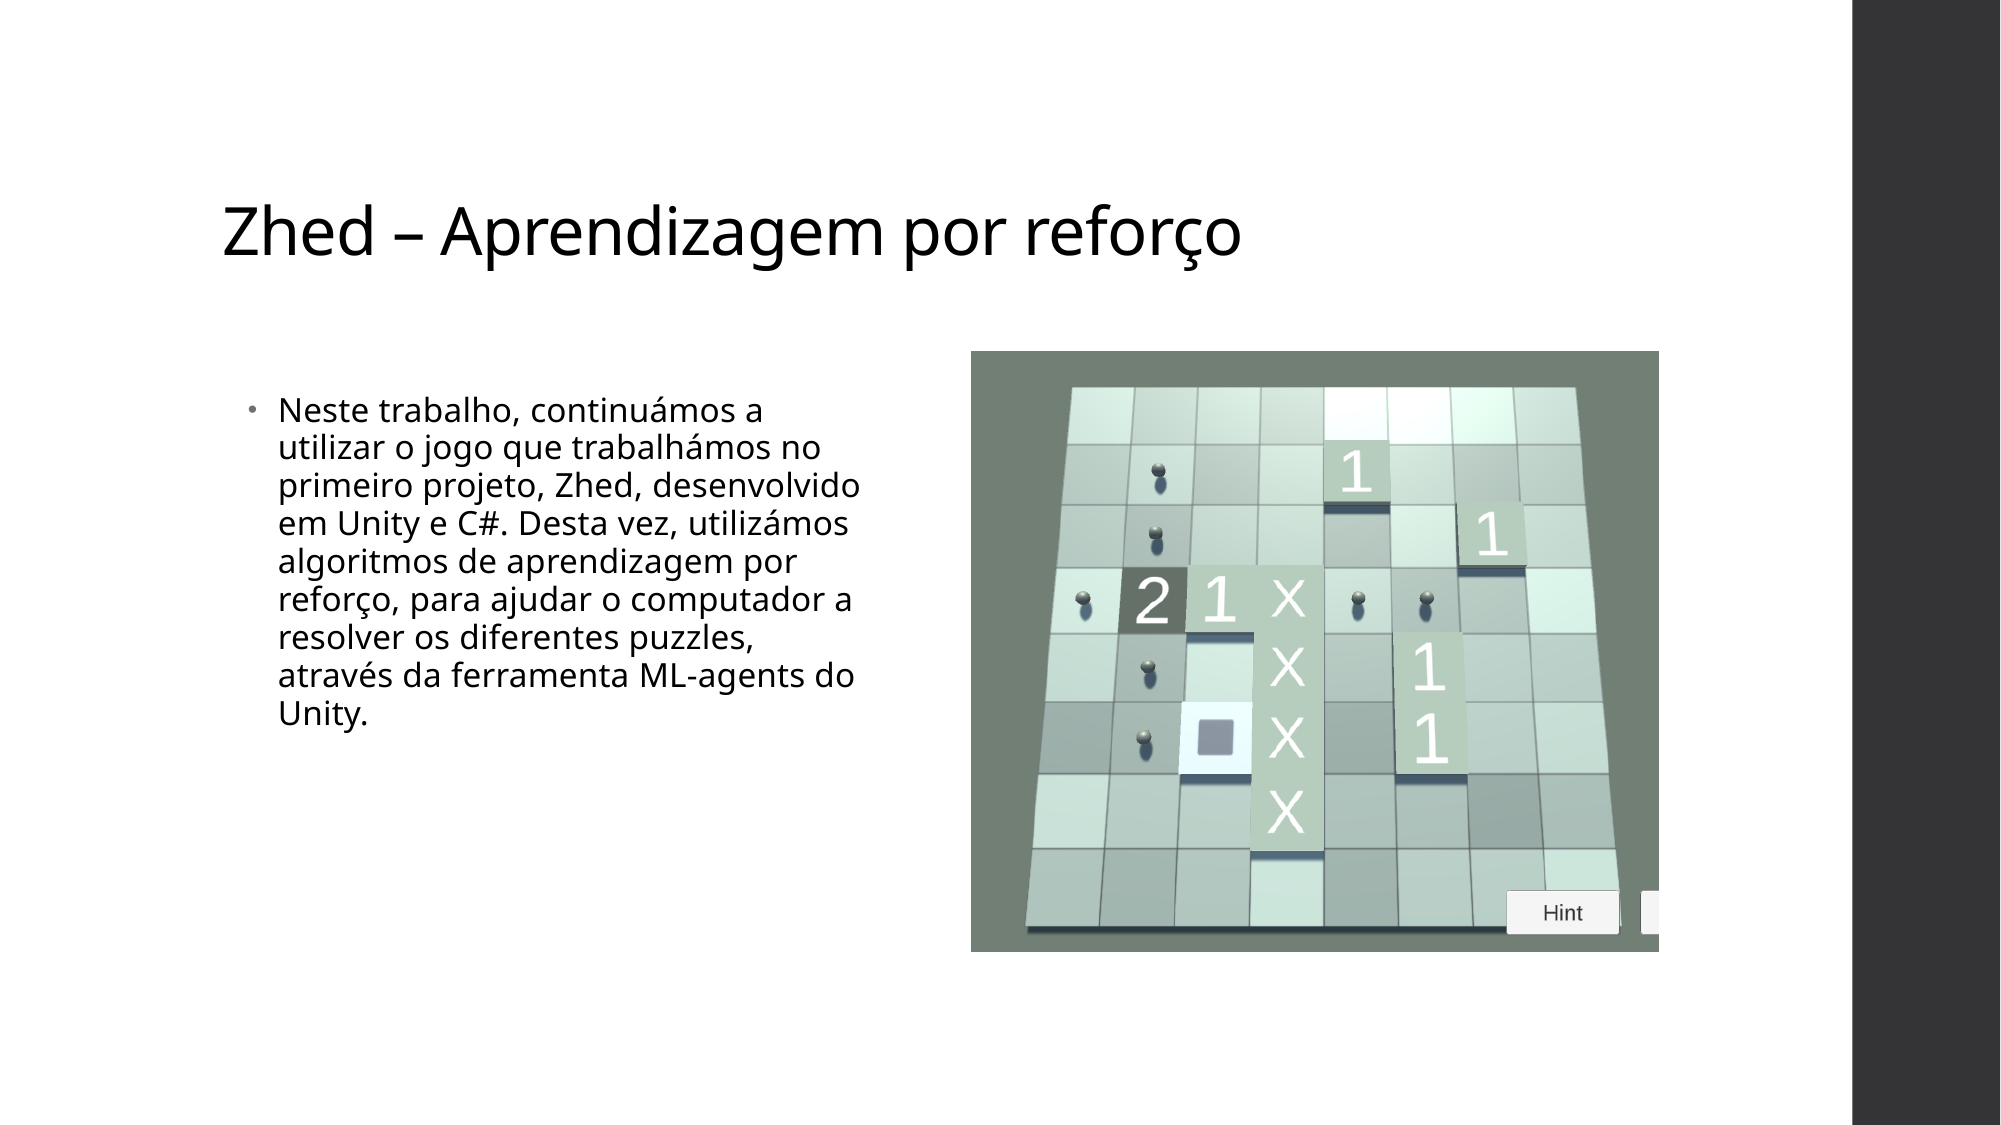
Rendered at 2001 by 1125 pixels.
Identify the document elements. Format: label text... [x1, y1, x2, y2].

list Neste trabalho, continuámos a utilizar o jogo que trabalhámos no primeiro projeto, Zhed, desenvolvido em Unity e C#. Desta vez, utilizámos algoritmos de aprendizagem por reforço, para ajudar o computador a resolver os diferentes puzzles, através da ferramenta ML-agents do Unity. [232, 384, 889, 918]
picture [970, 350, 1660, 953]
title Zhed – Aprendizagem por reforço [206, 60, 1797, 278]
